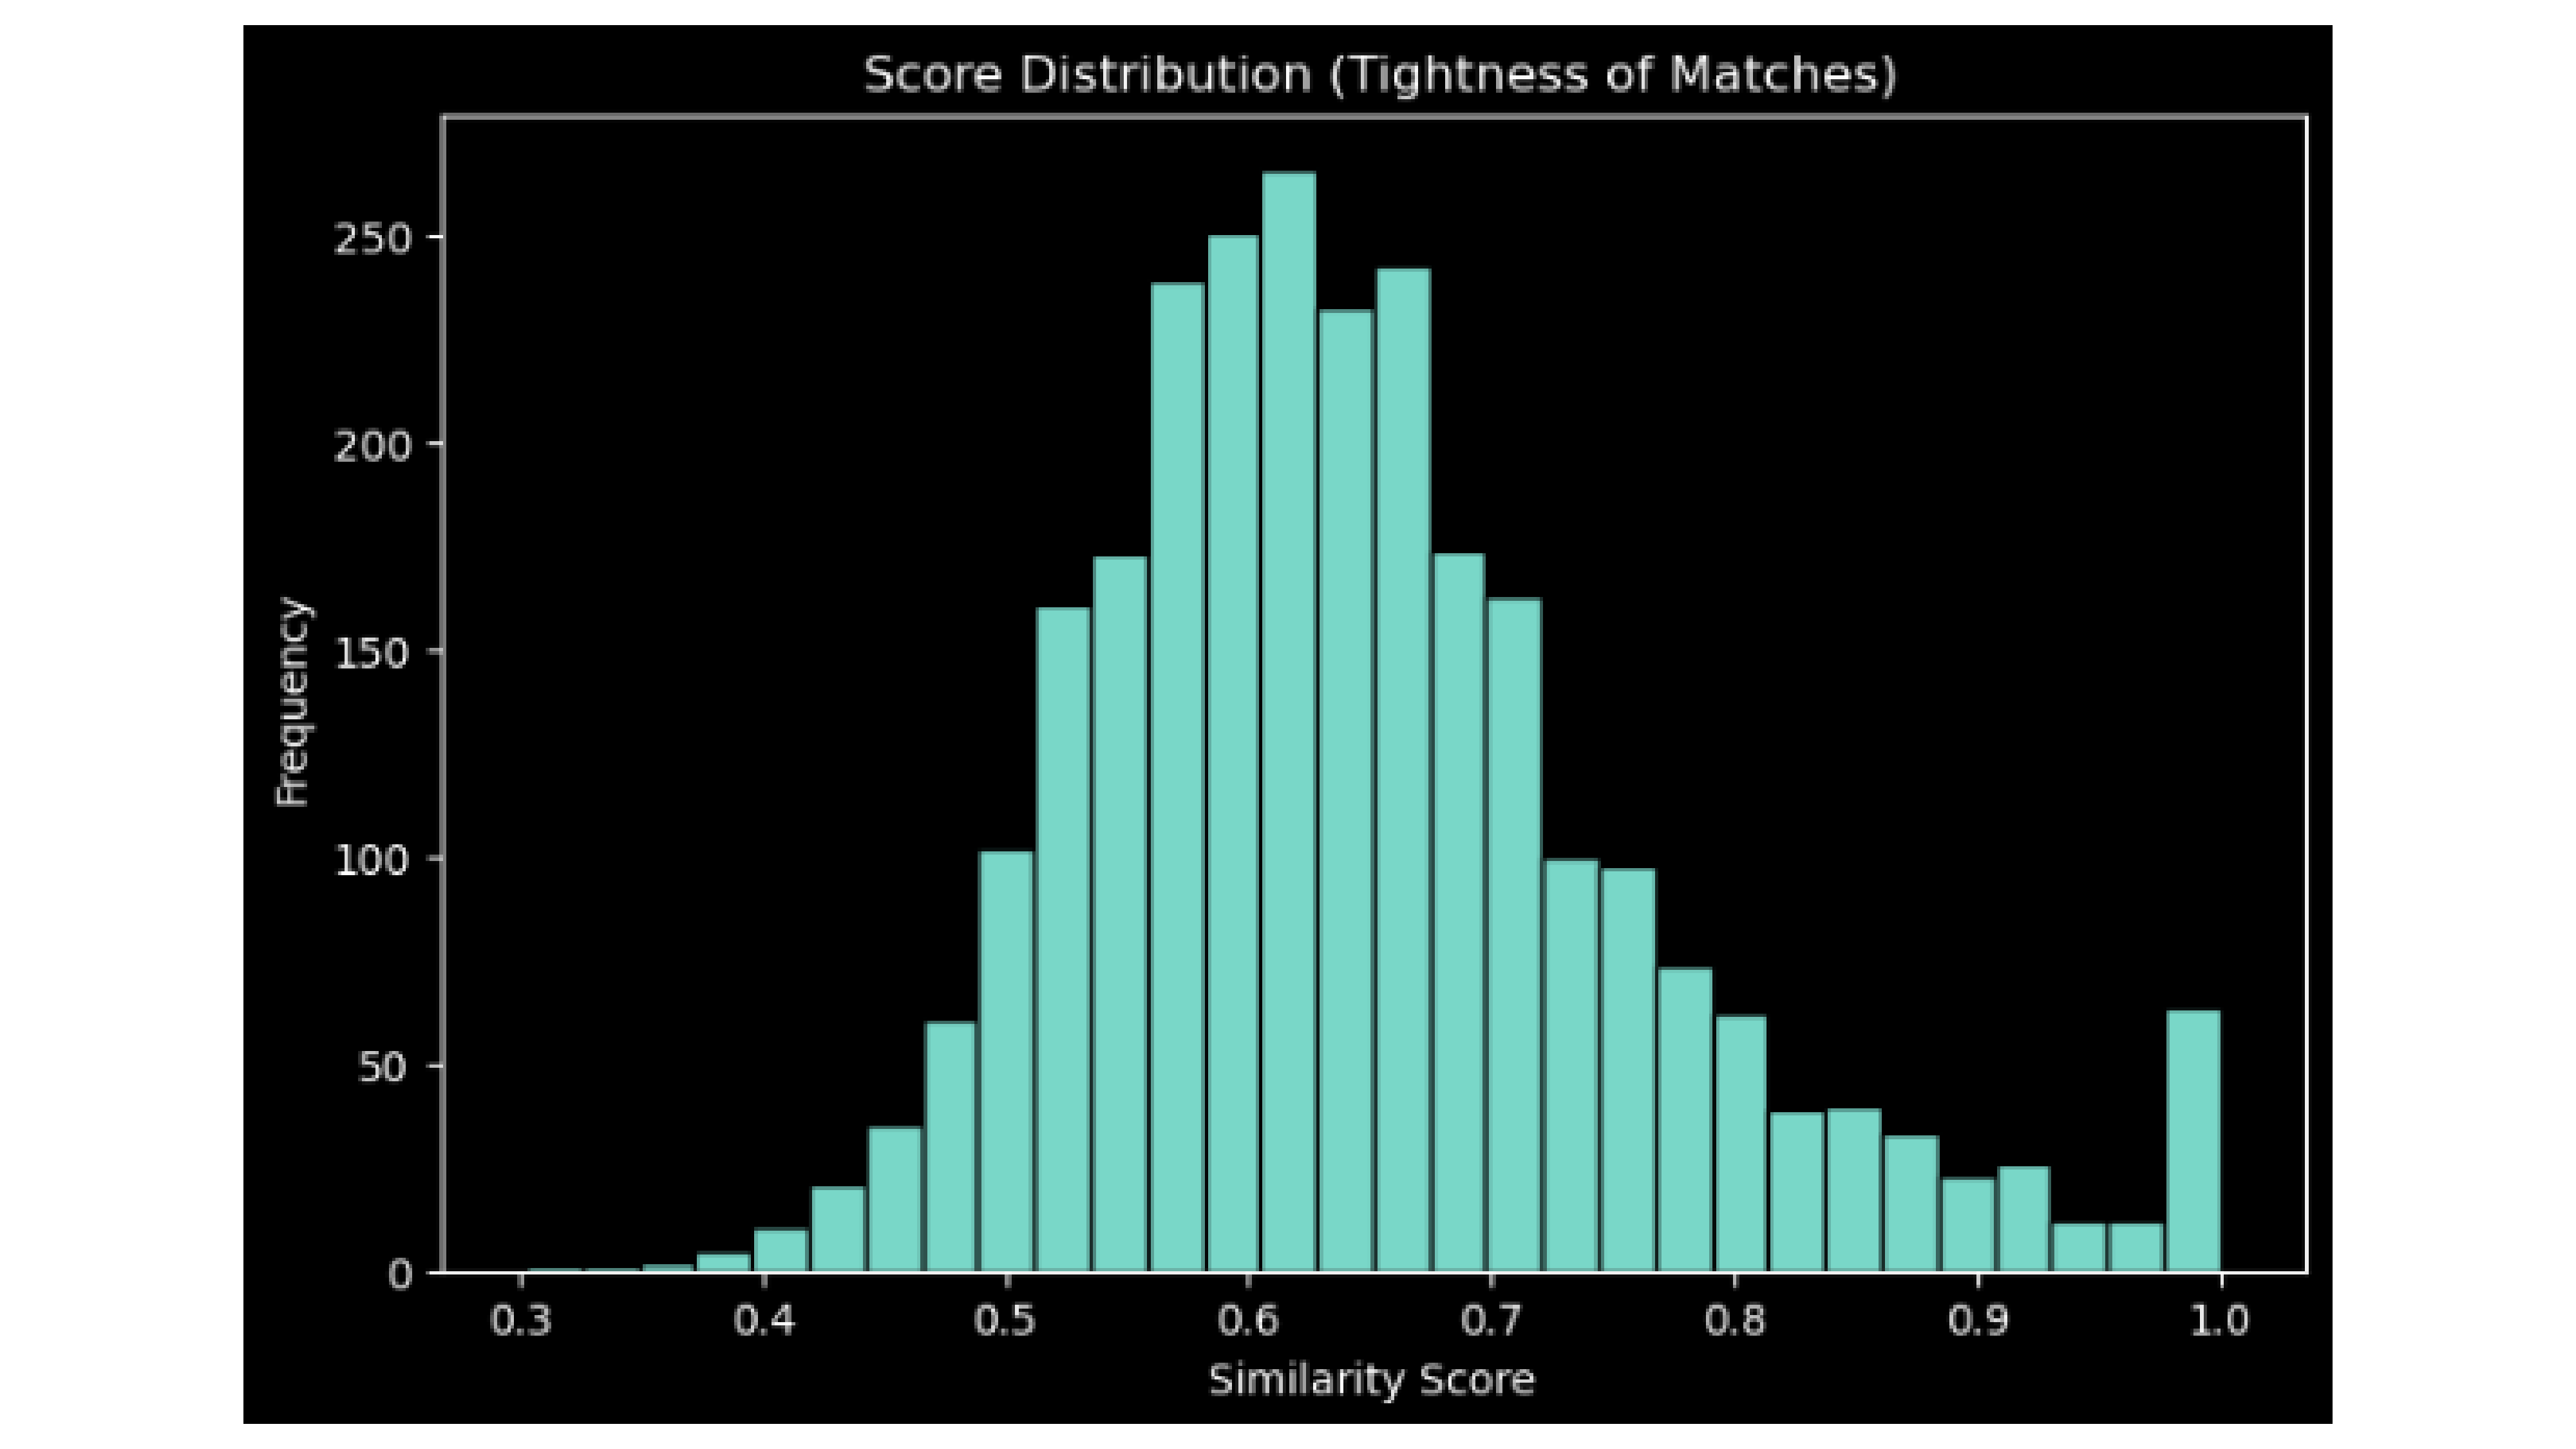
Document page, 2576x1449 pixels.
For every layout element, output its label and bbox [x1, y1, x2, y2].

picture [243, 25, 2333, 1424]
